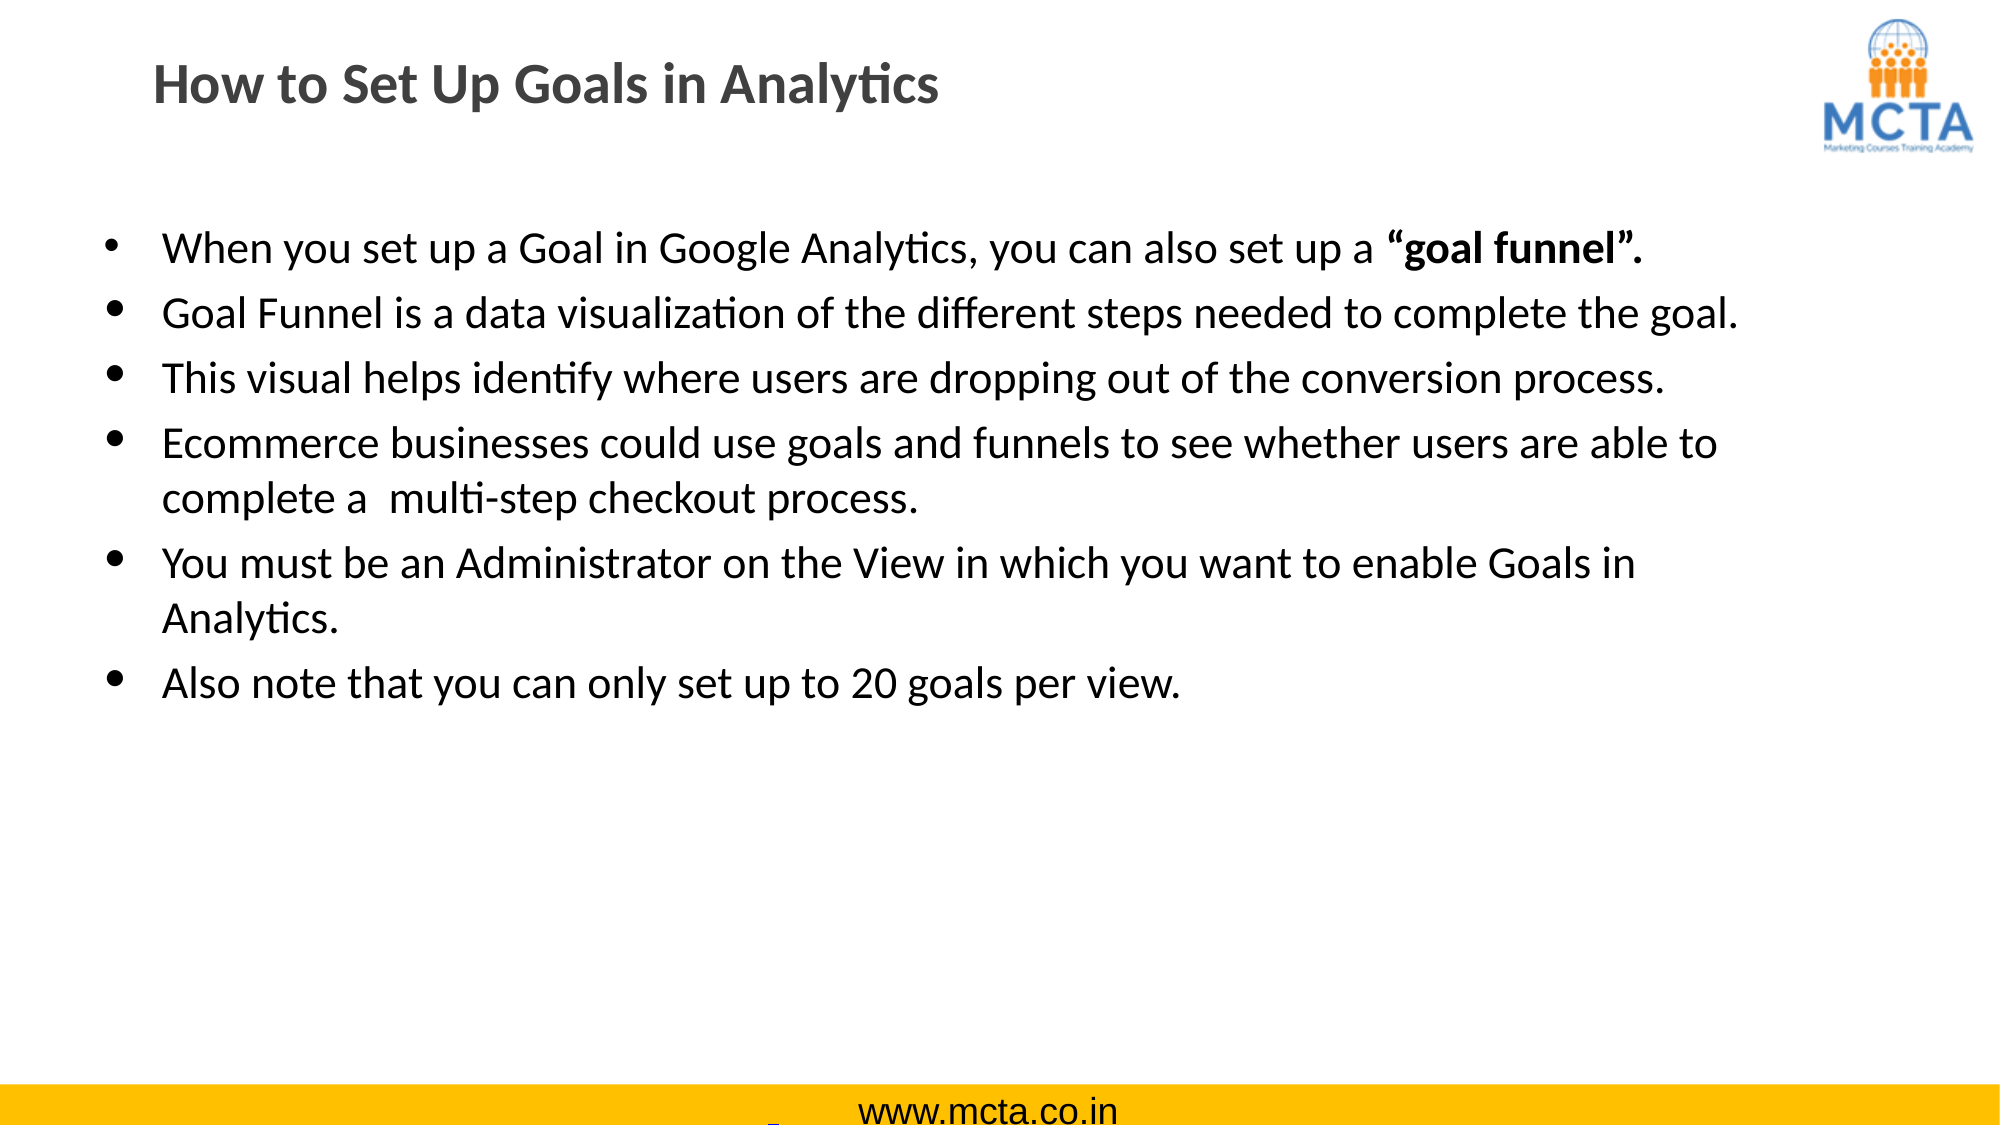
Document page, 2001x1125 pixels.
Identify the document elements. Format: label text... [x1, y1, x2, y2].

text_box [766, 1083, 1178, 1122]
picture [1821, 16, 1979, 155]
text_box When you set up a Goal in Google Analytics, you can also set up a “goal funnel”. Goal Funnel is a data visualization of the different steps needed to complete the goal. This visual helps identify where users are dropping out of the conversion process. Ecommerce businesses could use goals and funnels to see whether users are able to complete a multi-step checkout process. You must be an Administrator on the View in which you want to enable Goals in Analytics. Also note that you can only set up to 20 goals per view. [103, 205, 1782, 620]
title How to Set Up Goals in Analytics [151, 42, 1013, 116]
